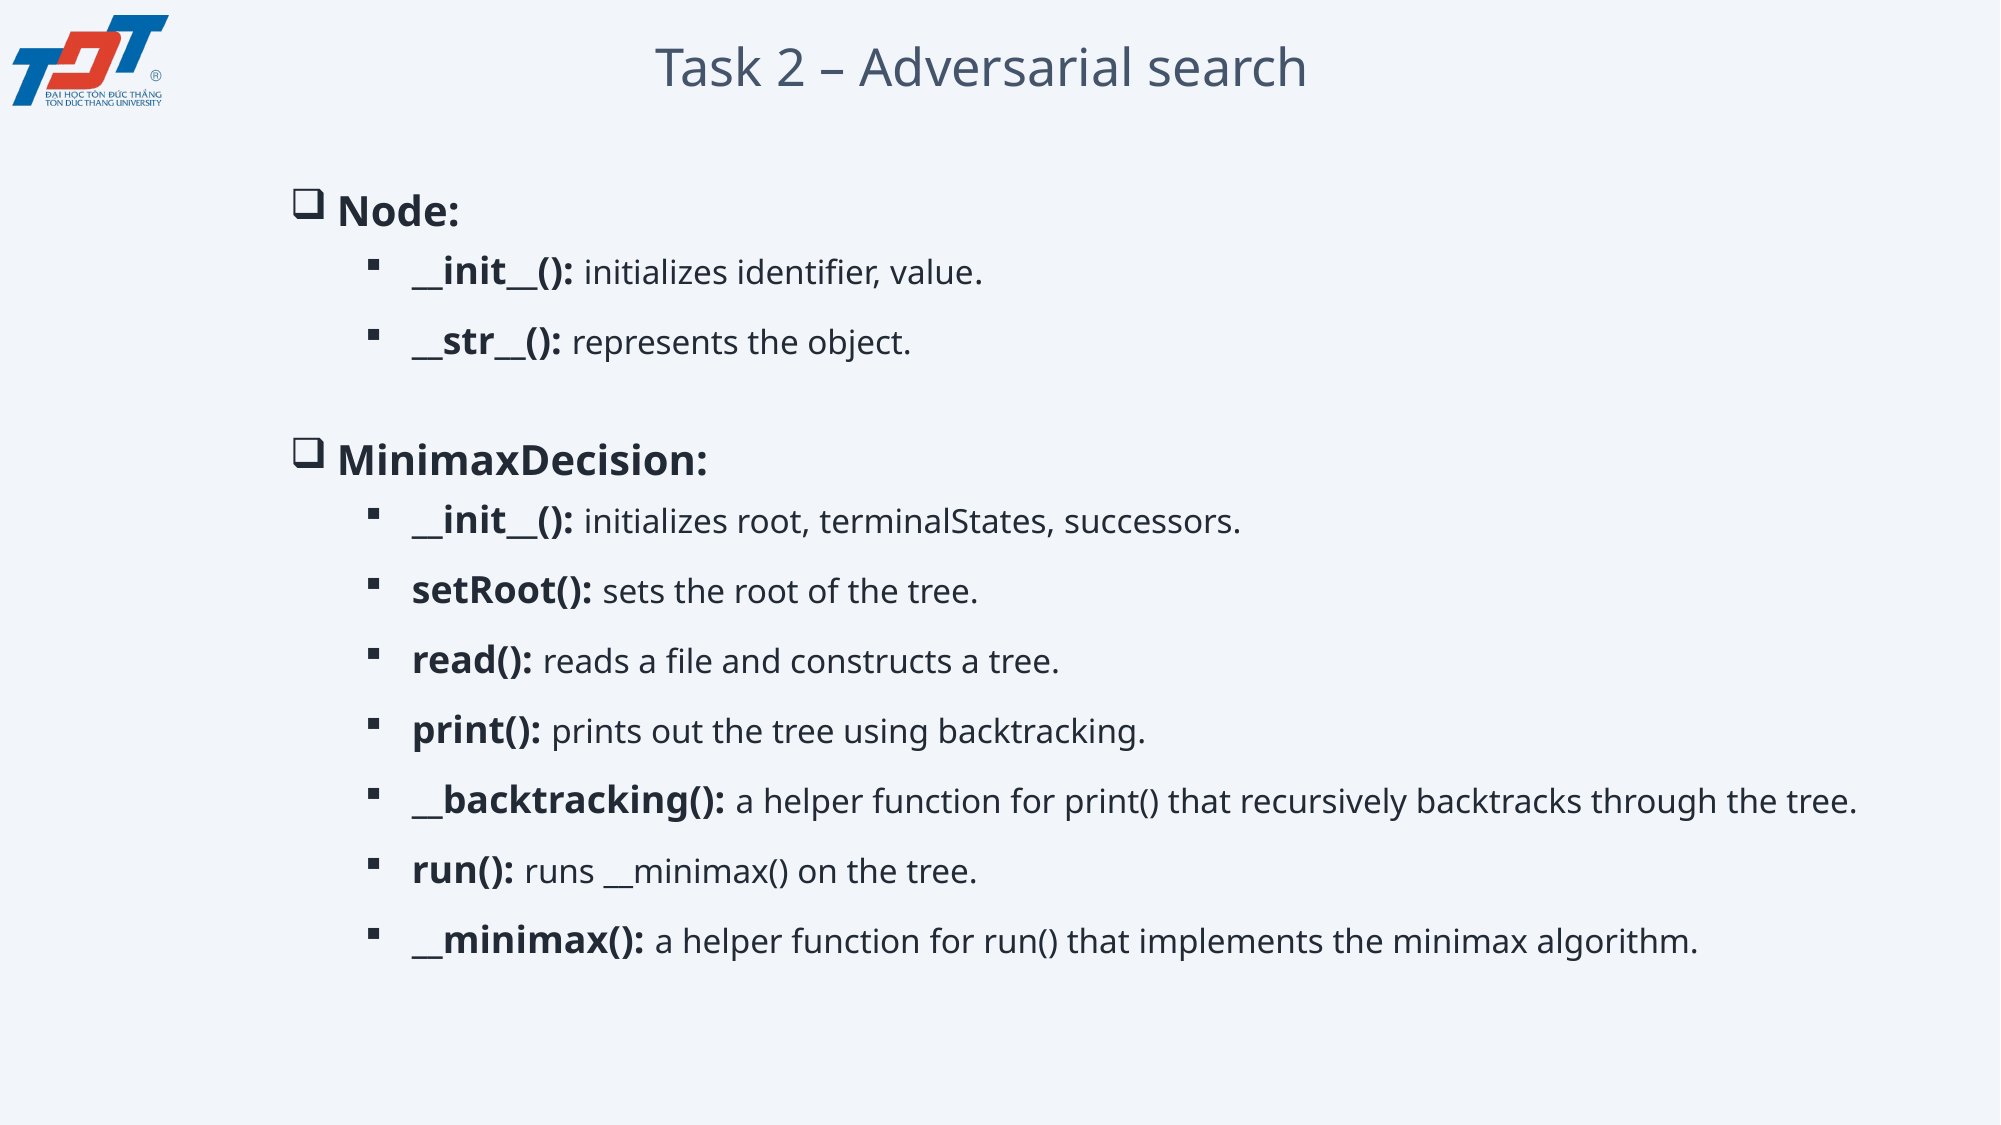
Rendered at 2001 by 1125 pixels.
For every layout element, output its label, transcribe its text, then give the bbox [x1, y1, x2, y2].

title Task 2 – Adversarial search [578, 16, 1387, 123]
text_box MinimaxDecision: __init__(): initializes root, terminalStates, successors. setRoot(): sets the root of the tree. read(): reads a file and constructs a tree. print(): prints out the tree using backtracking. __backtracking(): a helper function for print() that recursively backtracks through the tree. run(): runs __minimax() on the tree. __minimax(): a helper function for run() that implements the minimax algorithm. [275, 426, 1982, 969]
picture [12, 15, 169, 106]
text_box Node: __init__(): initializes identifier, value. __str__(): represents the object. [275, 177, 1292, 370]
